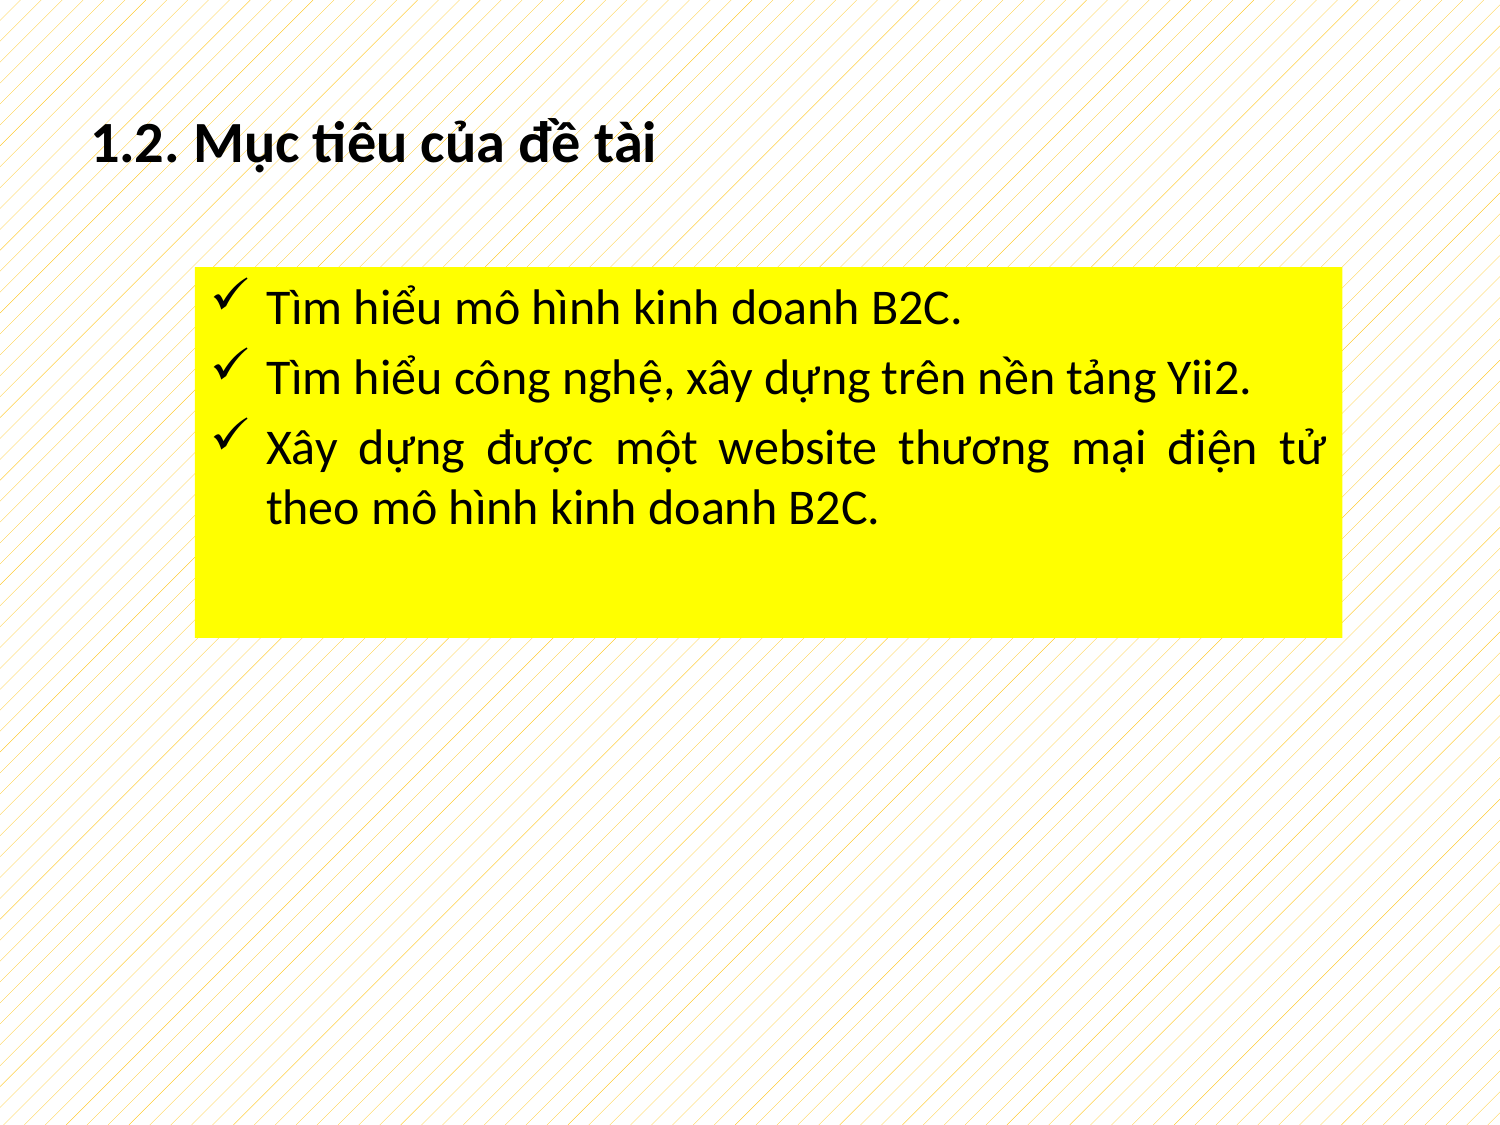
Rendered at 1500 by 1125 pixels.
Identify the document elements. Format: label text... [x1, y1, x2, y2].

list Tìm hiểu mô hình kinh doanh B2C. Tìm hiểu công nghệ, xây dựng trên nền tảng Yii2. Xây dựng được một website thương mại điện tử theo mô hình kinh doanh B2C. [194, 267, 1343, 638]
title 1.2. Mục tiêu của đề tài [75, 45, 1425, 233]
